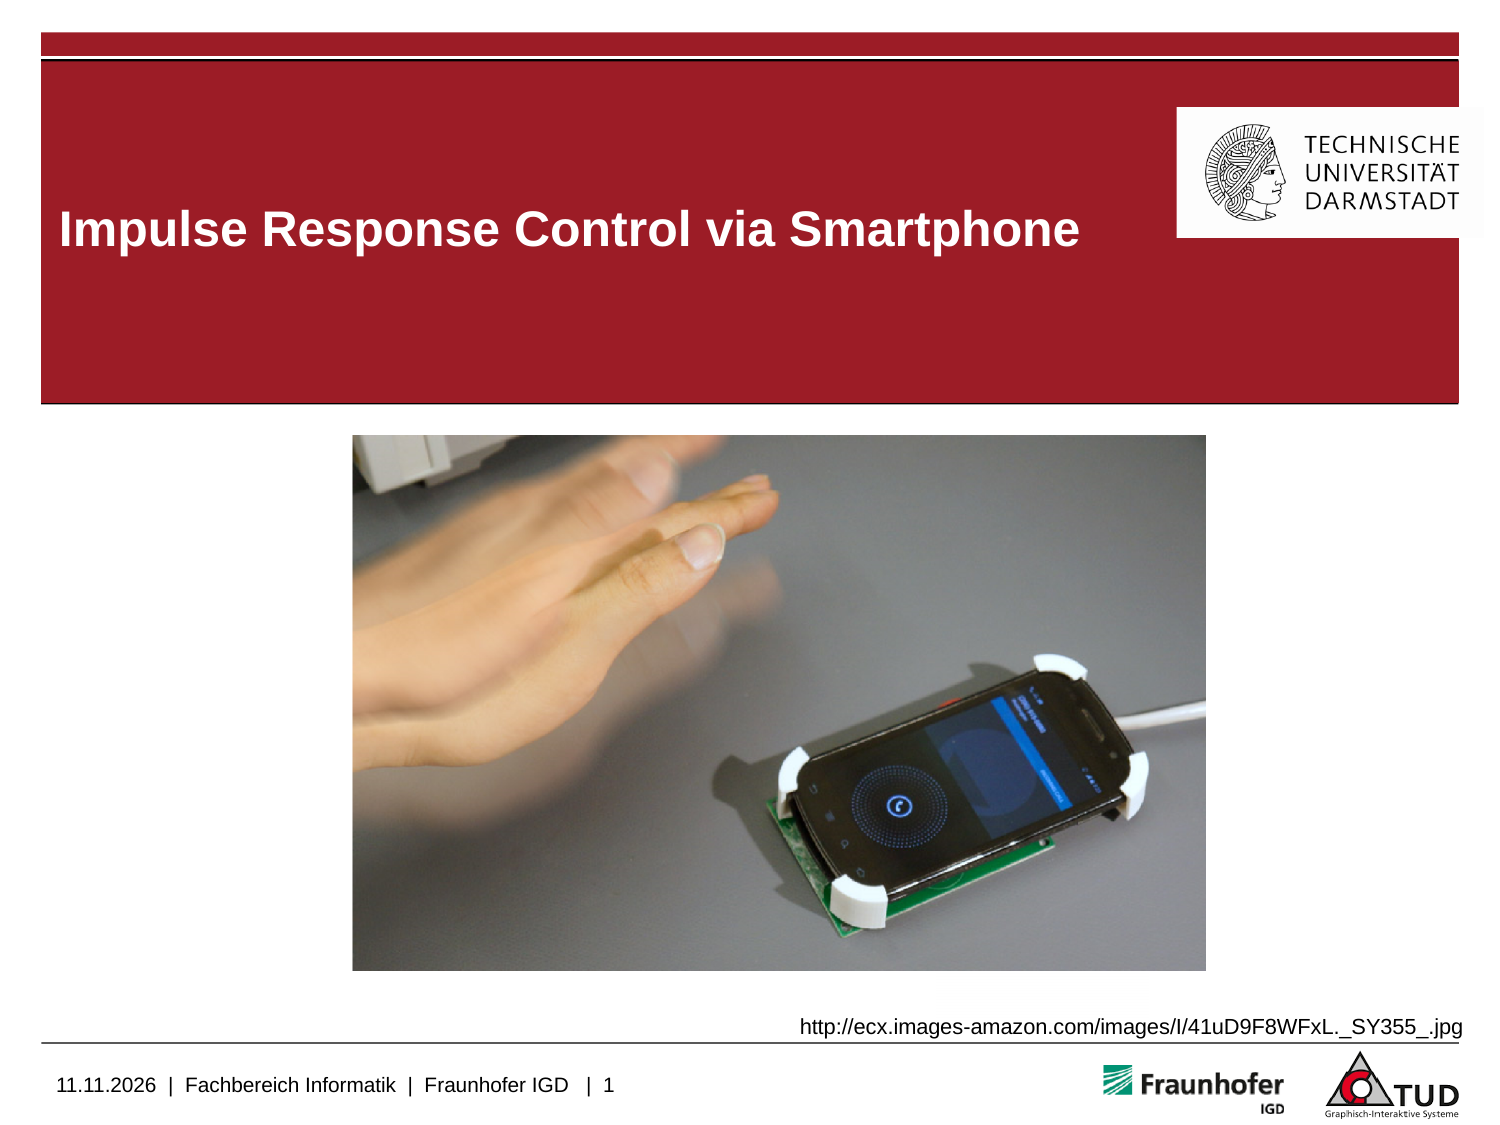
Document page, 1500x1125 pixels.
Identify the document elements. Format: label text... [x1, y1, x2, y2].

picture [1176, 107, 1484, 238]
picture [348, 432, 1207, 1024]
text_box http://ecx.images-amazon.com/images/I/41uD9F8WFxL._SY355_.jpg [785, 1005, 1495, 1047]
picture [1100, 1047, 1495, 1123]
title Impulse Response Control via Smartphone [58, 79, 1149, 374]
